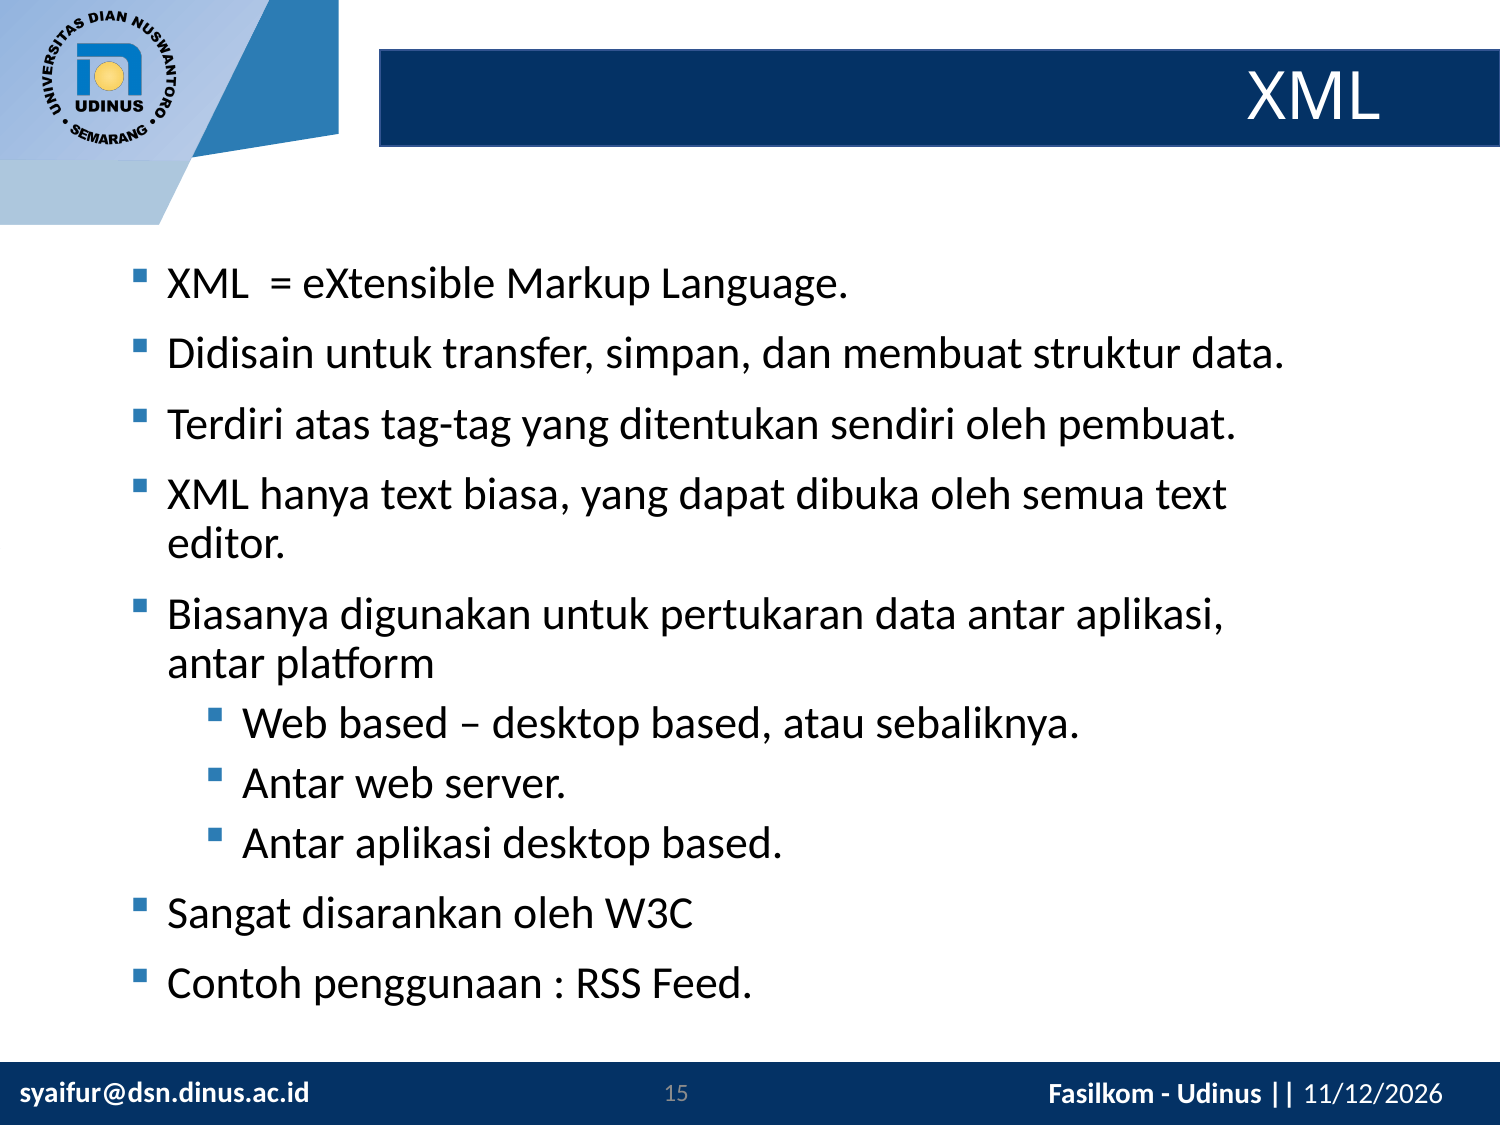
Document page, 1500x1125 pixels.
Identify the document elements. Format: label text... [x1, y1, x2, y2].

list XML = eXtensible Markup Language. Didisain untuk transfer, simpan, dan membuat struktur data. Terdiri atas tag-tag yang ditentukan sendiri oleh pembuat. XML hanya text biasa, yang dapat dibuka oleh semua text editor. Biasanya digunakan untuk pertukaran data antar aplikasi, antar platform Web based – desktop based, atau sebaliknya. Antar web server. Antar aplikasi desktop based. Sangat disarankan oleh W3C Contoh penggunaan : RSS Feed. [114, 251, 1311, 801]
picture [37, 8, 181, 147]
title XML [380, 49, 1397, 147]
